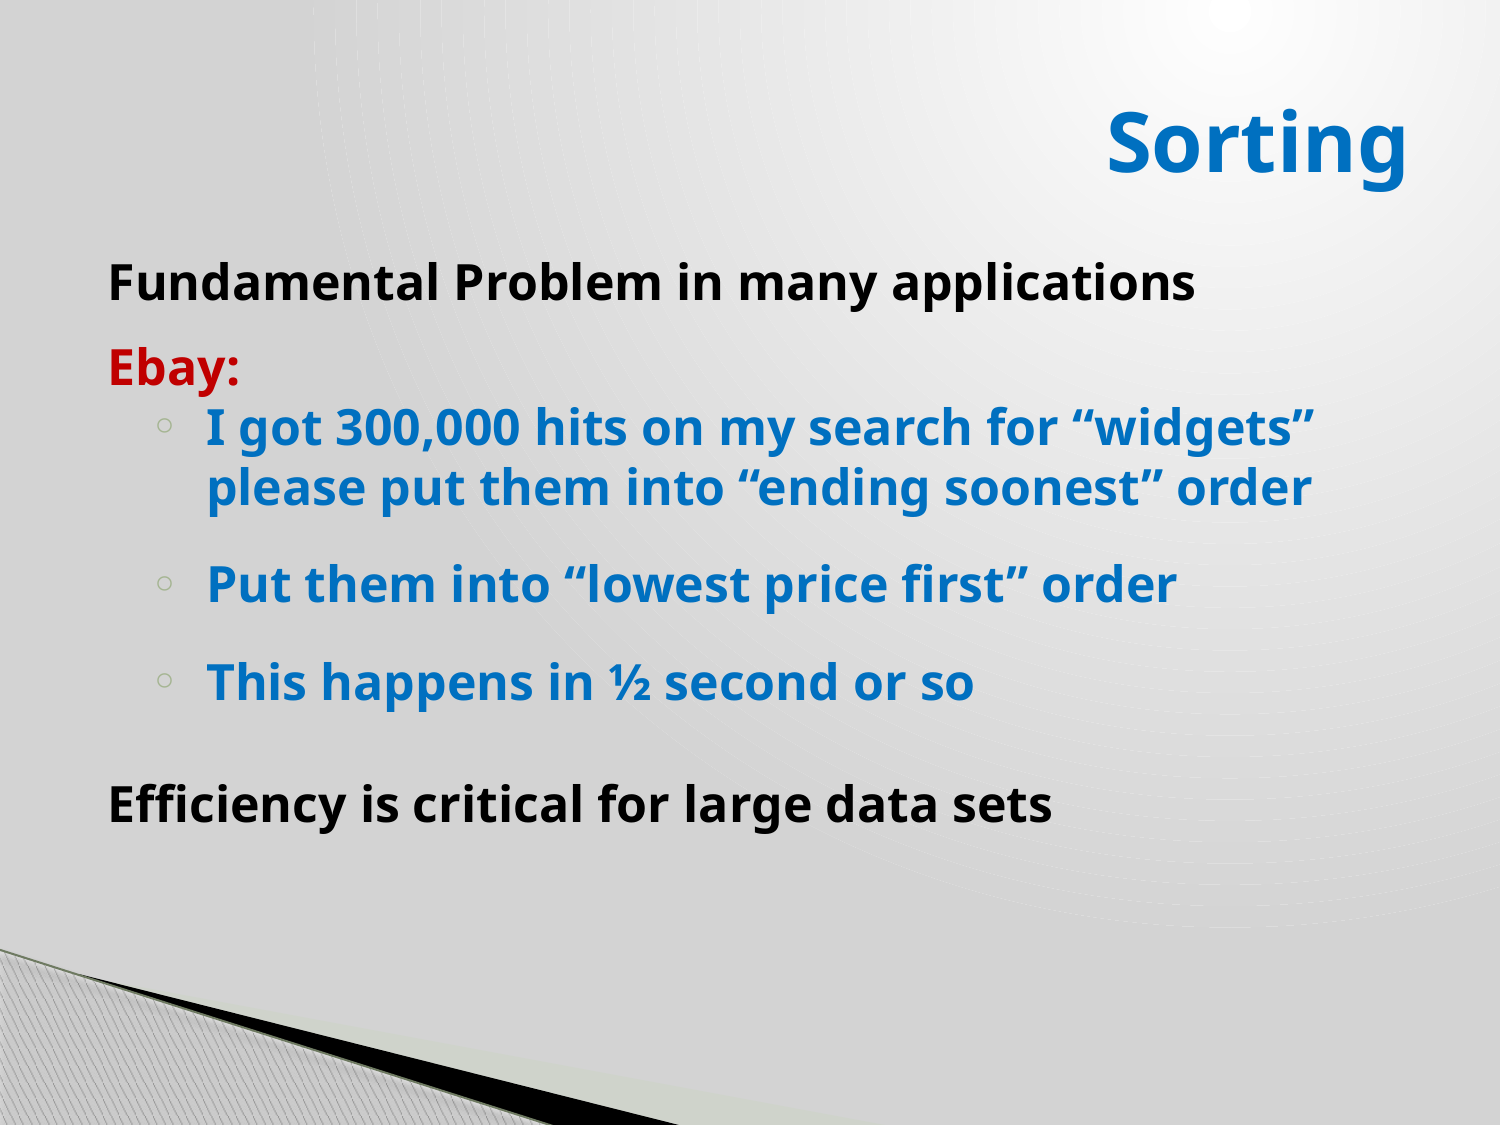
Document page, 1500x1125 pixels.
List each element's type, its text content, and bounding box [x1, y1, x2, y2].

list Fundamental Problem in many applications Ebay: I got 300,000 hits on my search for “widgets” please put them into “ending soonest” order Put them into “lowest price first” order This happens in ½ second or so Efficiency is critical for large data sets [75, 243, 1425, 986]
title Sorting [75, 45, 1425, 233]
